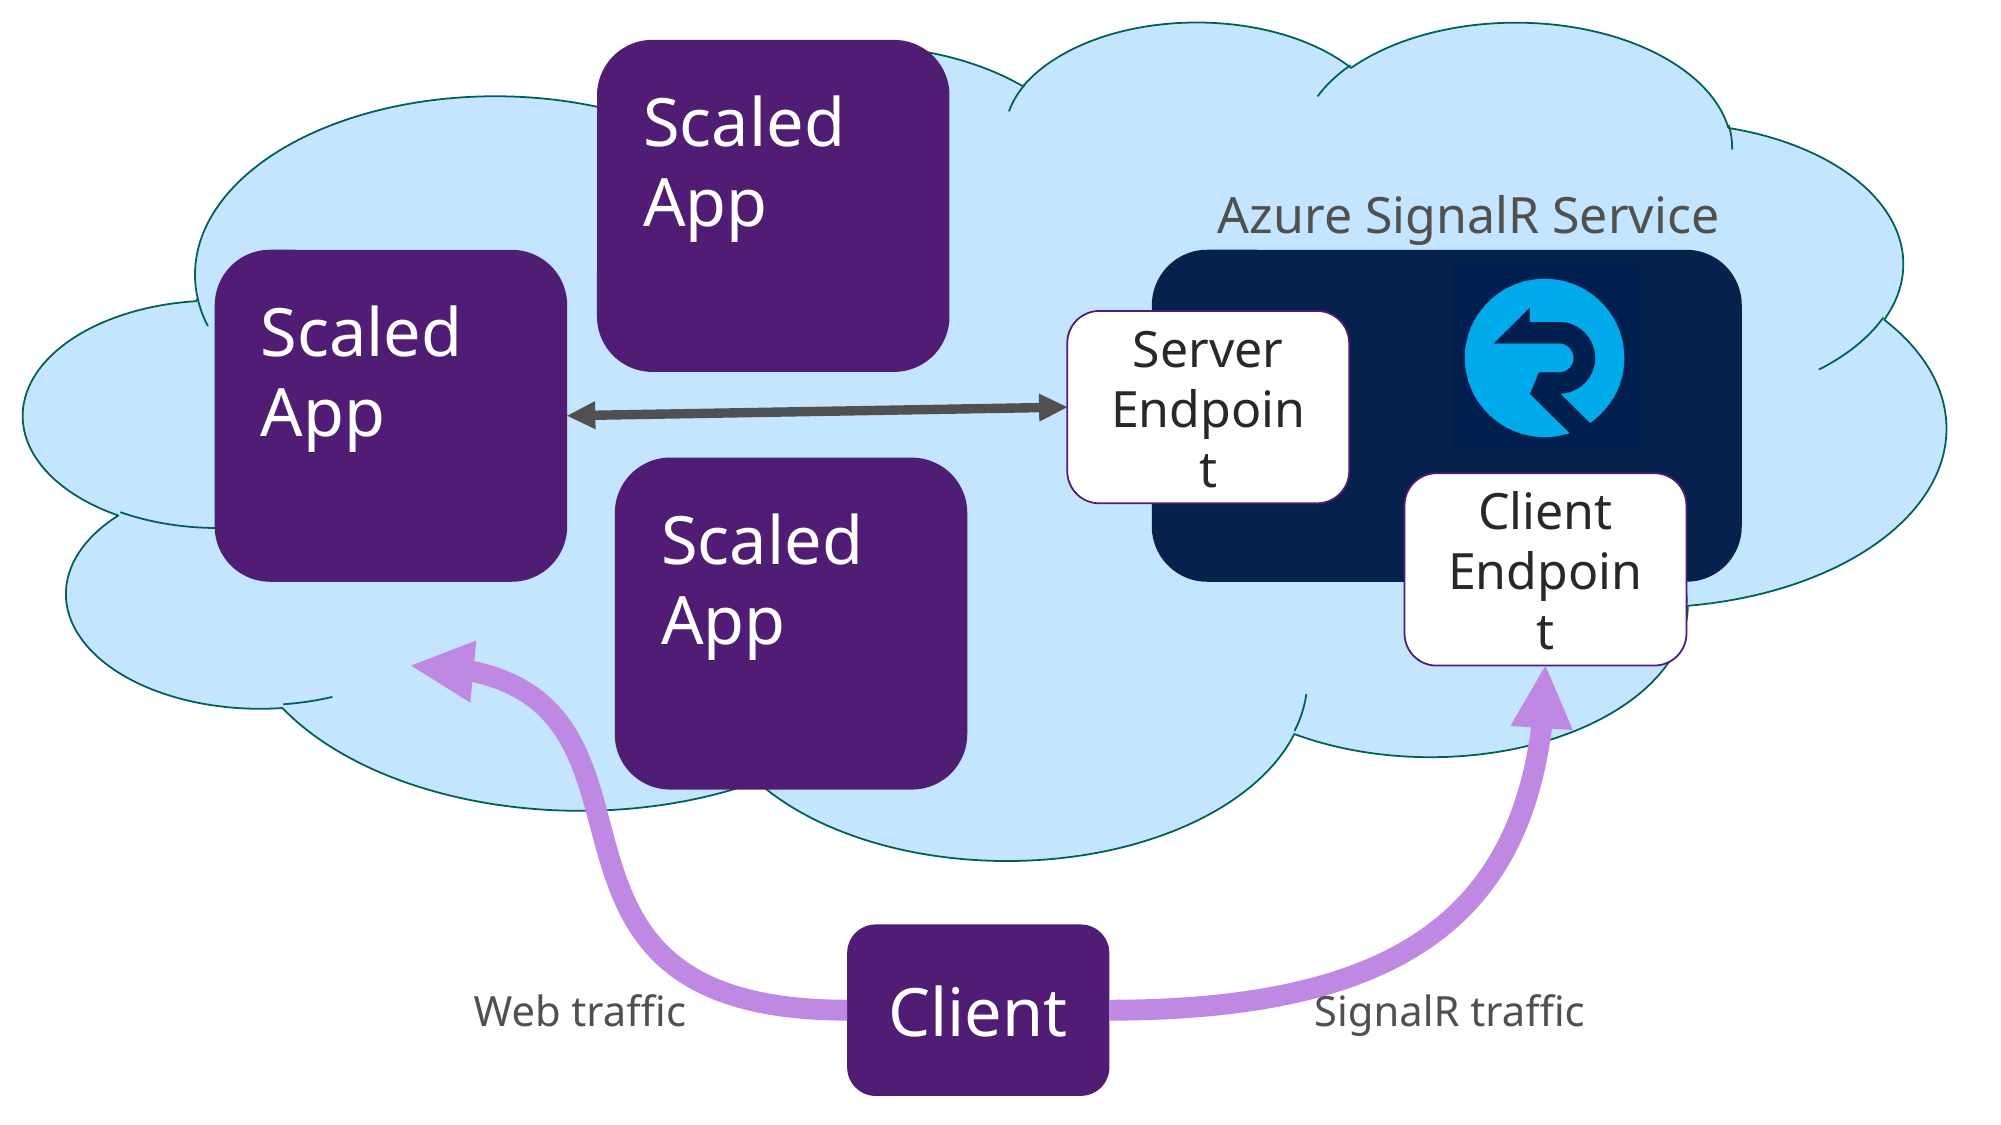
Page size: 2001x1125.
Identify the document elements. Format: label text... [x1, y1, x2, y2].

text_box Scaled App [213, 248, 568, 583]
text_box Azure SignalR Service [1187, 166, 1750, 268]
picture [1452, 262, 1639, 450]
text_box SignalR traffic [1314, 985, 1594, 1036]
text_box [1109, 665, 1546, 1011]
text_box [410, 665, 848, 1011]
text_box [1151, 252, 1743, 583]
text_box Scaled App [596, 39, 951, 373]
text_box Scaled App [614, 456, 969, 791]
text_box Server Endpoint [1066, 310, 1351, 505]
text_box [566, 406, 1068, 416]
text_box [21, 21, 1948, 862]
text_box Client [846, 923, 1111, 1097]
text_box Client Endpoint [1403, 472, 1688, 667]
text_box Web traffic [473, 1011, 754, 1036]
